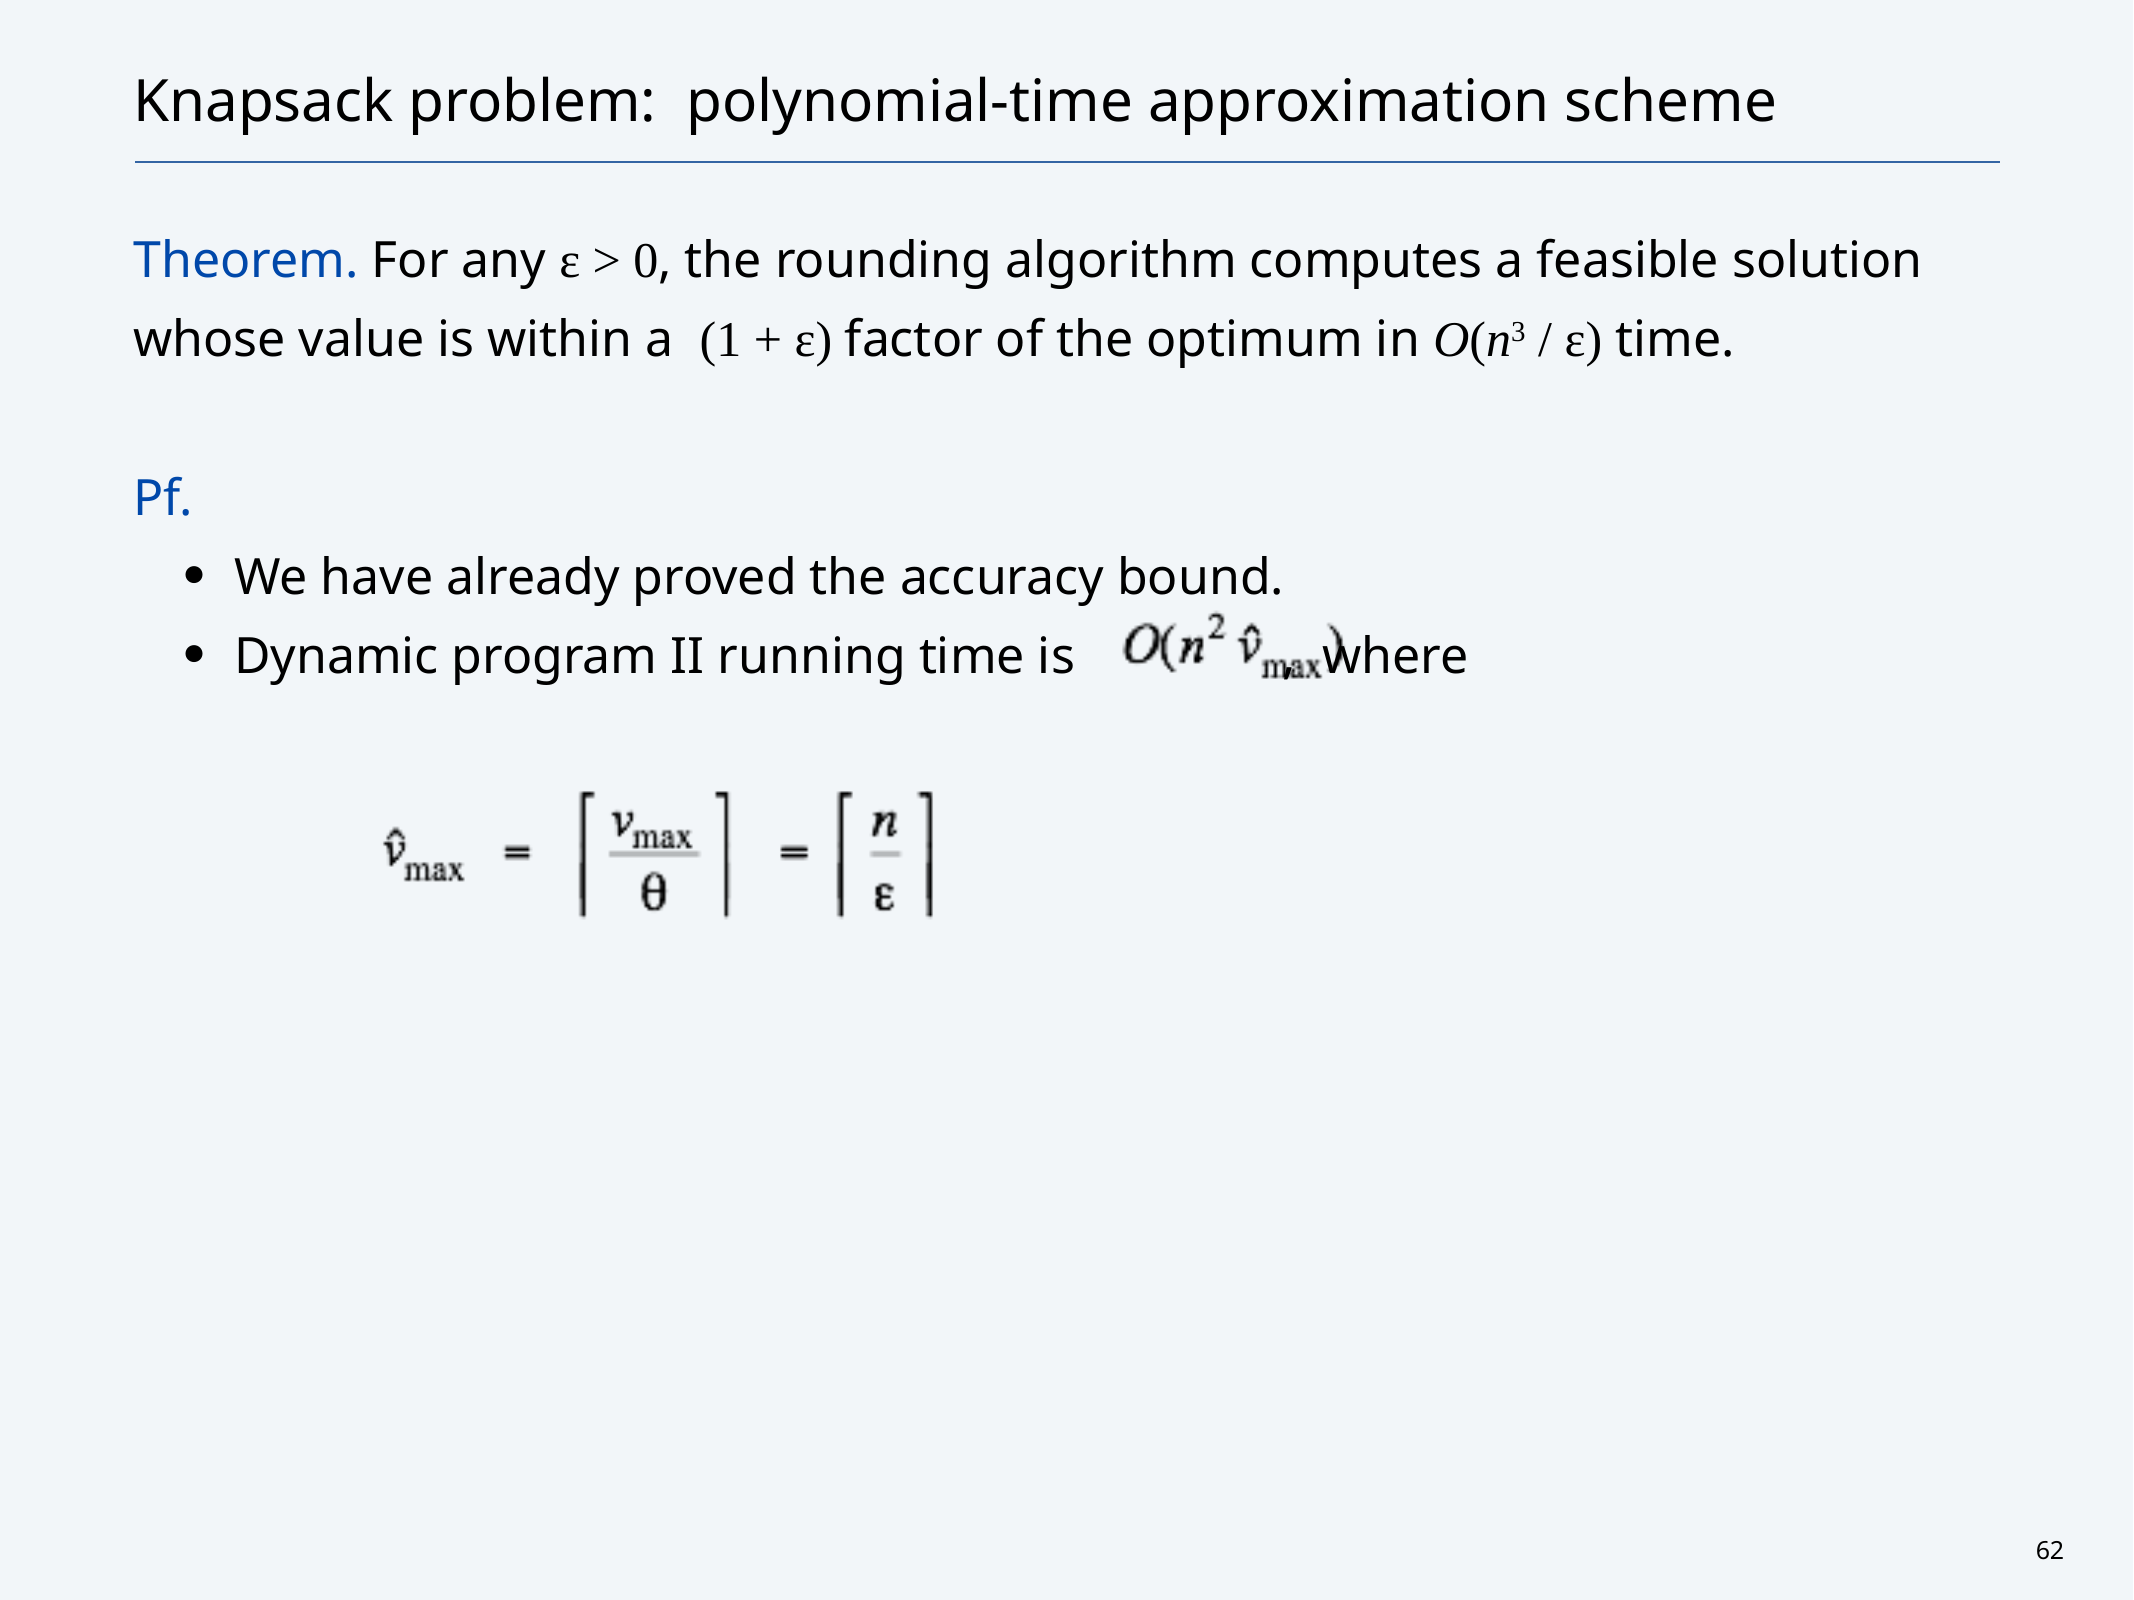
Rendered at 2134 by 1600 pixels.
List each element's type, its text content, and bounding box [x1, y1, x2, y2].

picture [1118, 605, 1349, 682]
slide_number 62 [2026, 1532, 2074, 1570]
picture [378, 787, 936, 924]
title Knapsack problem: polynomial-time approximation scheme [132, 0, 2001, 134]
list Theorem. For any ε > 0, the rounding algorithm computes a feasible solution whose value is within a (1 + ε) factor of the optimum in O(n3 / ε) time. Pf. We have already proved the accuracy bound. Dynamic program II running time is , where [132, 207, 2001, 1551]
